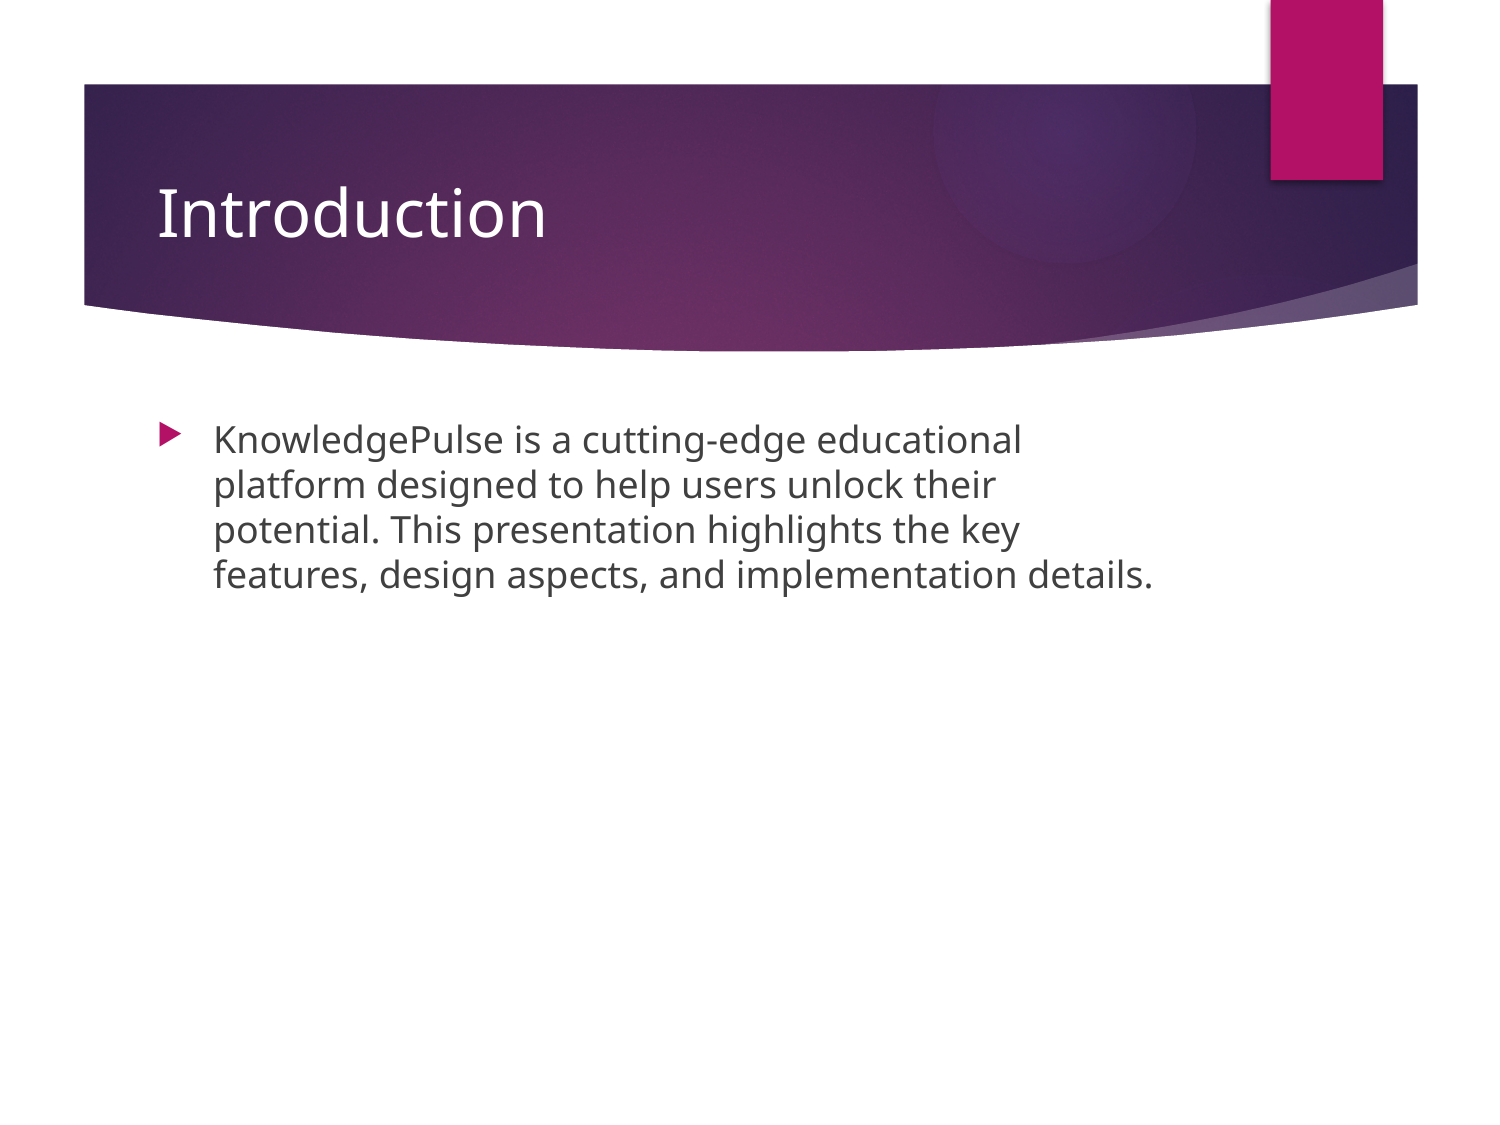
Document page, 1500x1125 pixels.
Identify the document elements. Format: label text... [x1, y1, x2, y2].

title Introduction [142, 152, 1183, 269]
list KnowledgePulse is a cutting-edge educational platform designed to help users unlock their potential. This presentation highlights the key features, design aspects, and implementation details. [141, 408, 1183, 988]
